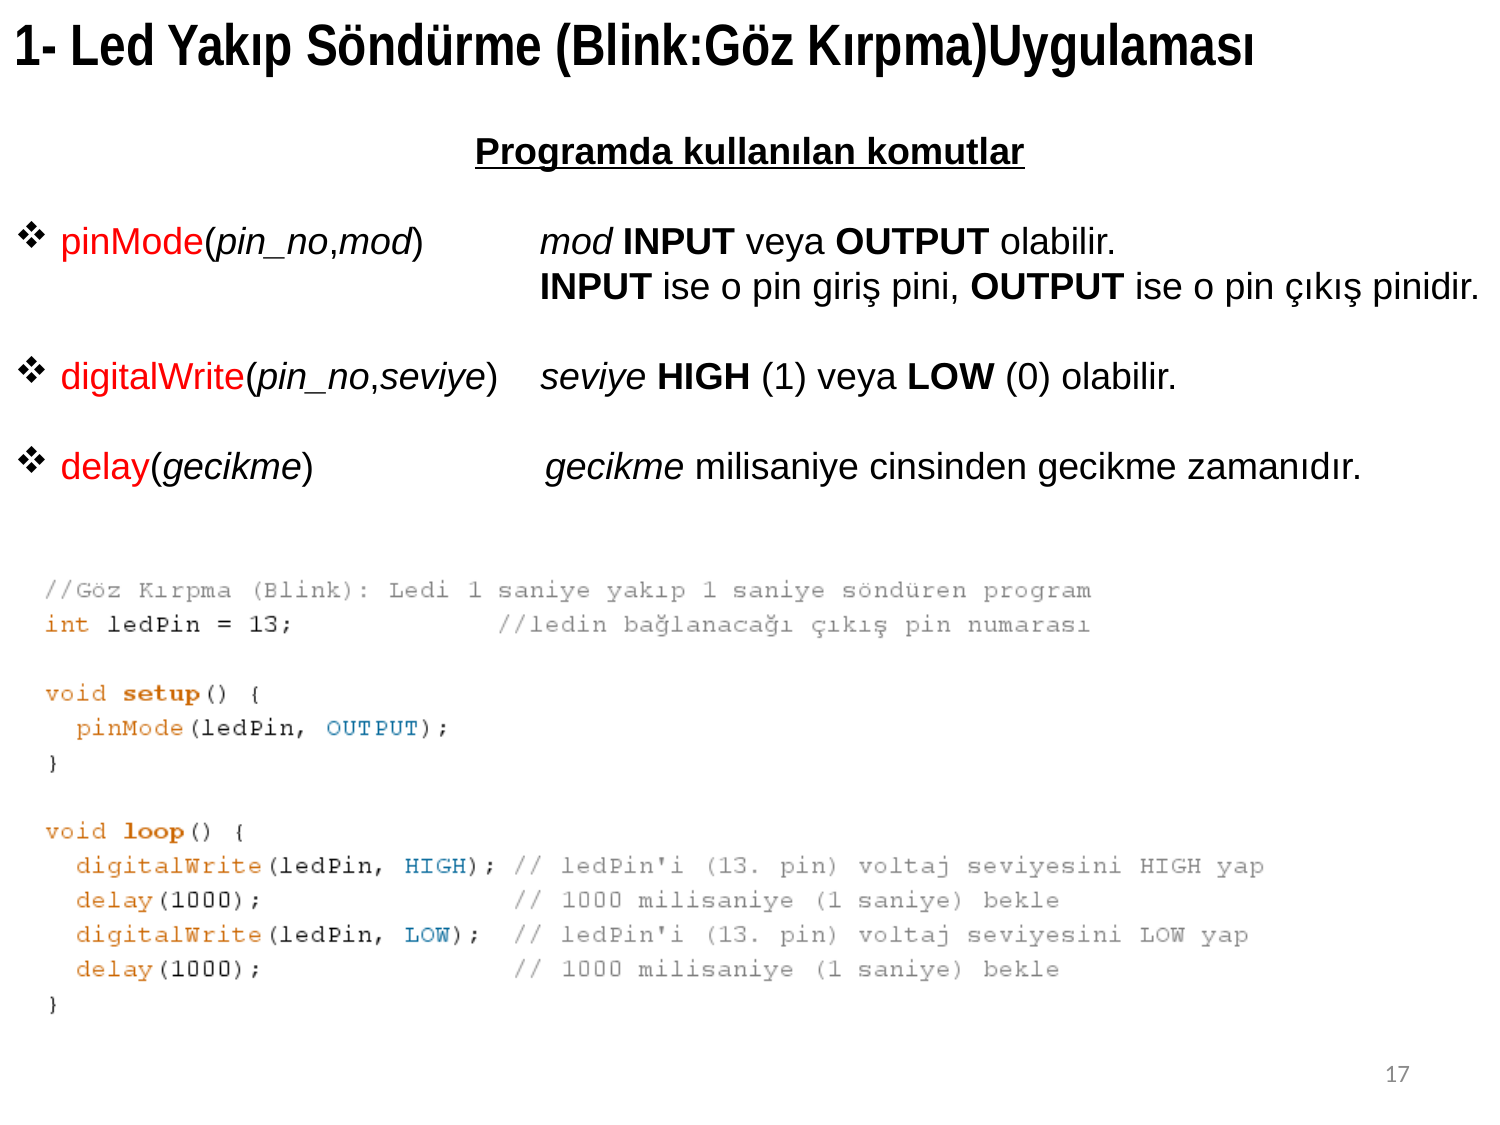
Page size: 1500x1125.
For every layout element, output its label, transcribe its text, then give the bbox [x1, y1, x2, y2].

picture [37, 574, 1282, 1023]
slide_number 17 [1074, 1042, 1425, 1103]
text_box Programda kullanılan komutlar pinMode(pin_no,mod) mod INPUT veya OUTPUT olabilir. INPUT ise o pin giriş pini, OUTPUT ise o pin çıkış pinidir. digitalWrite(pin_no,seviye) seviye HIGH (1) veya LOW (0) olabilir. delay(gecikme) gecikme milisaniye cinsinden gecikme zamanıdır. [0, 74, 1500, 495]
text_box 1- Led Yakıp Söndürme (Blink:Göz Kırpma)Uygulaması [0, 0, 1500, 74]
